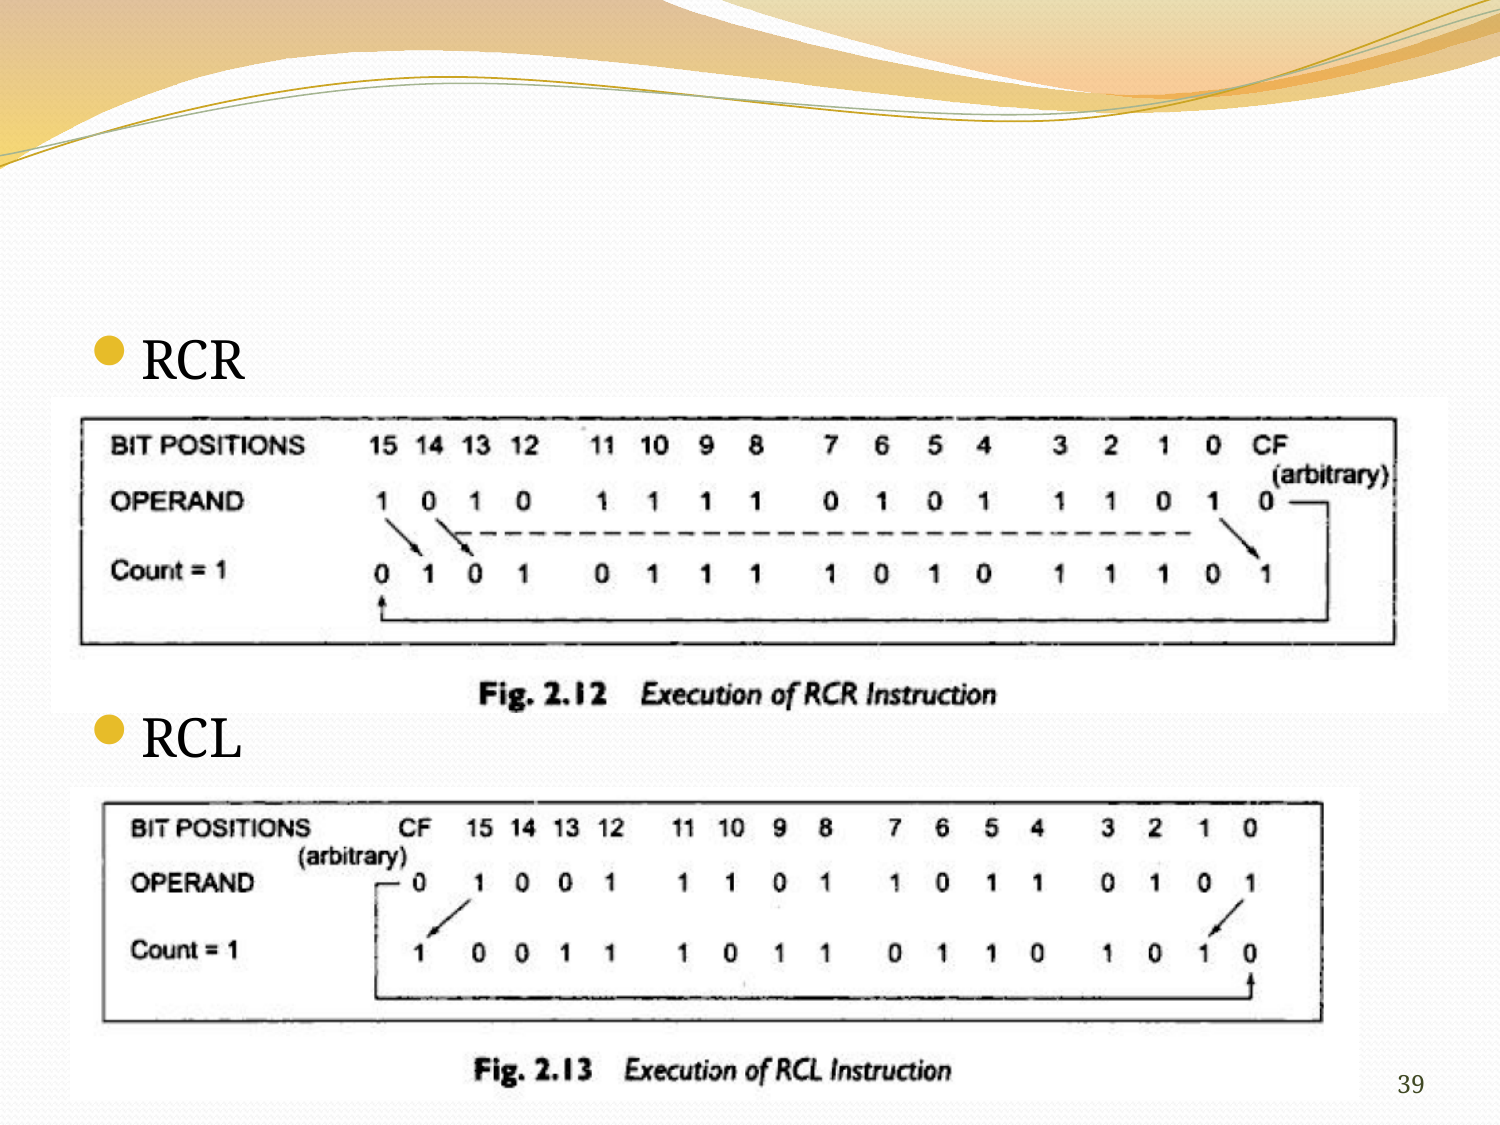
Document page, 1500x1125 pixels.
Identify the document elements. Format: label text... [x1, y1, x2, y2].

slide_number 39 [1364, 1042, 1425, 1103]
list RCR RCL [75, 317, 1425, 396]
table_cell JNZ [1360, 1042, 1364, 1103]
table_cell JNE [1359, 790, 1364, 1038]
picture [51, 396, 1449, 714]
picture [70, 786, 1359, 1100]
list RCR RCL [75, 726, 1425, 1038]
